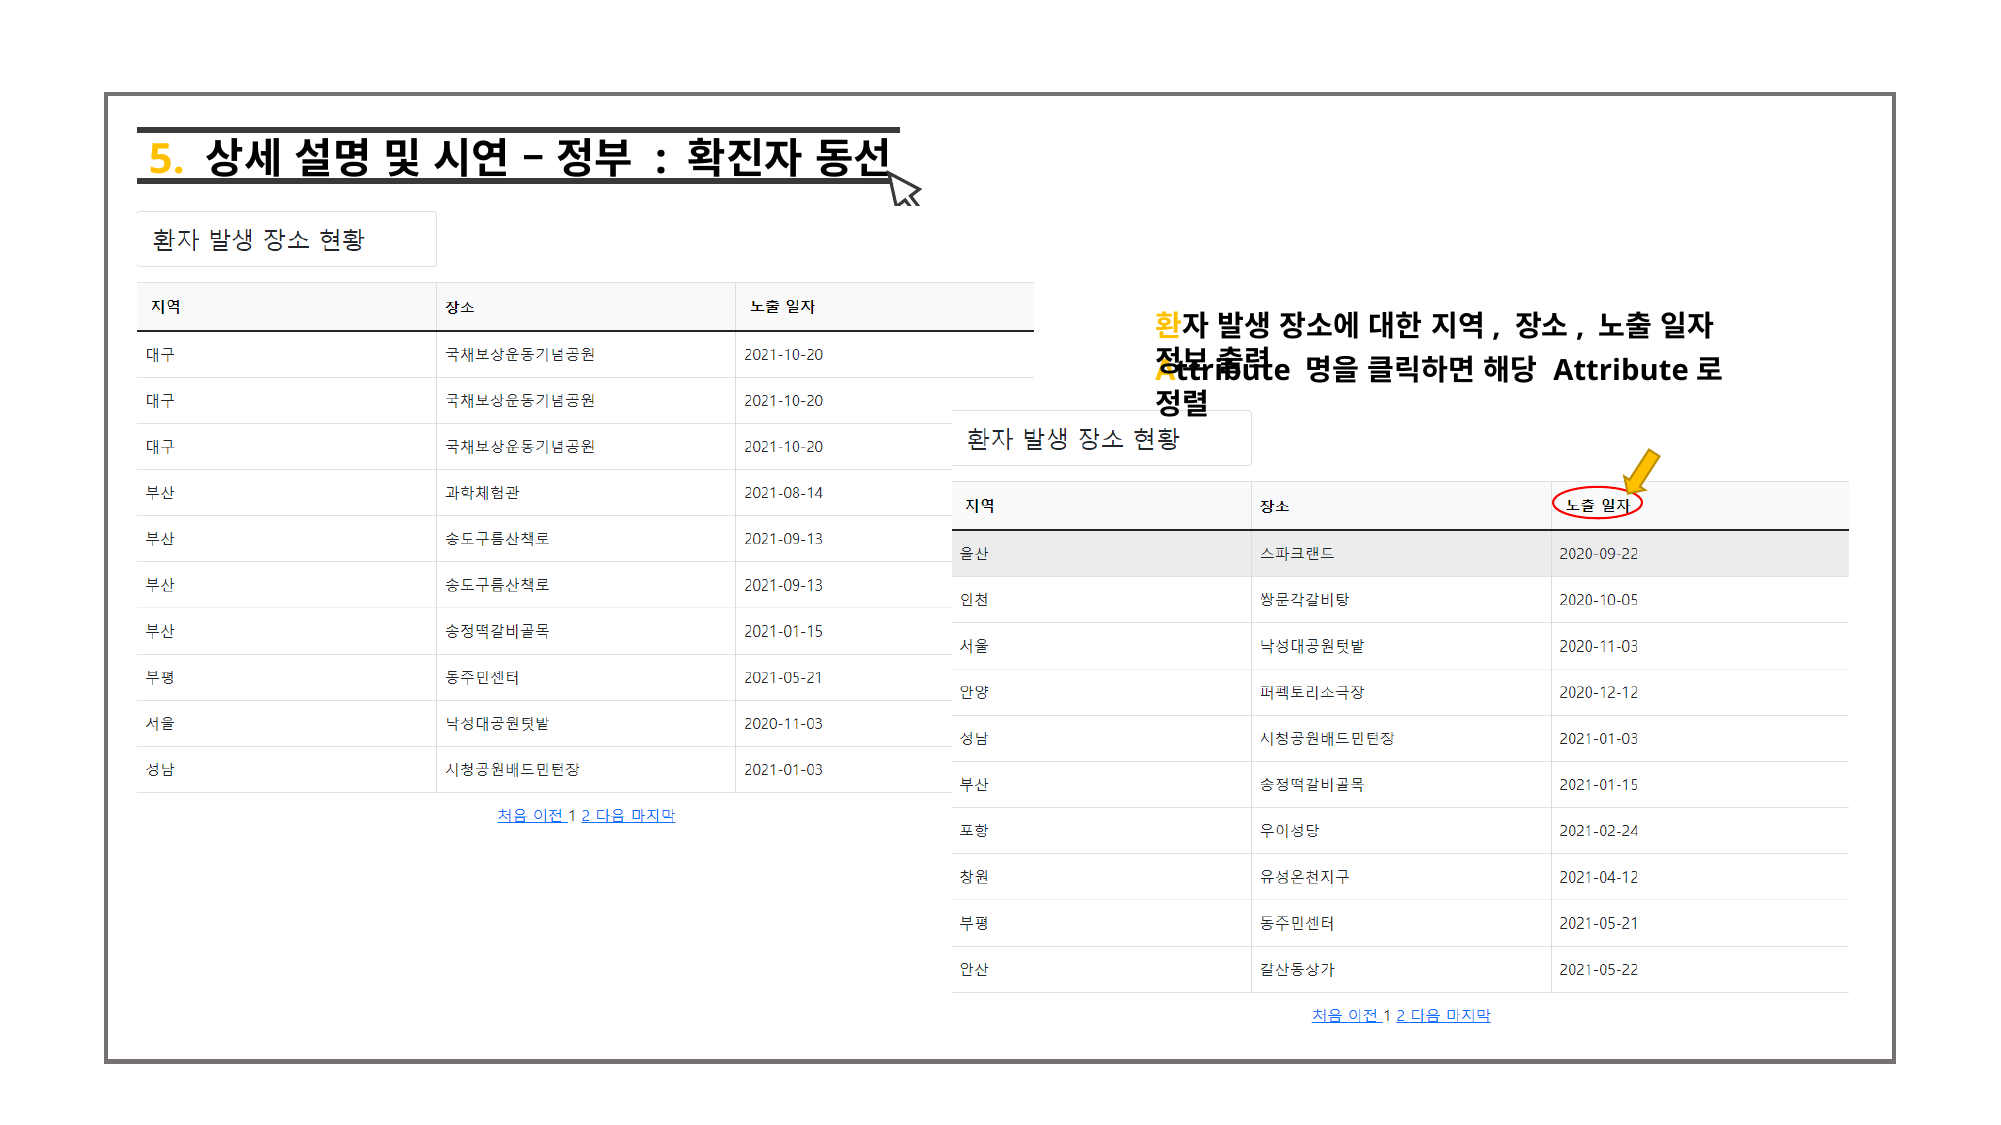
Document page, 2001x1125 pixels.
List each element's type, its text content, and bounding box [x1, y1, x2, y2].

picture [137, 206, 1849, 1031]
text_box 5. 상세 설명 및 시연 – 정부 : 확진자 동선 [122, 124, 920, 189]
text_box Attribute 명을 클릭하면 해당 Attribute로 정렬 [1140, 385, 1788, 407]
text_box 환자 발생 장소에 대한 지역, 장소, 노출 일자 정보 출력 [1140, 300, 1788, 385]
text_box [887, 171, 922, 206]
text_box [105, 93, 1895, 1063]
